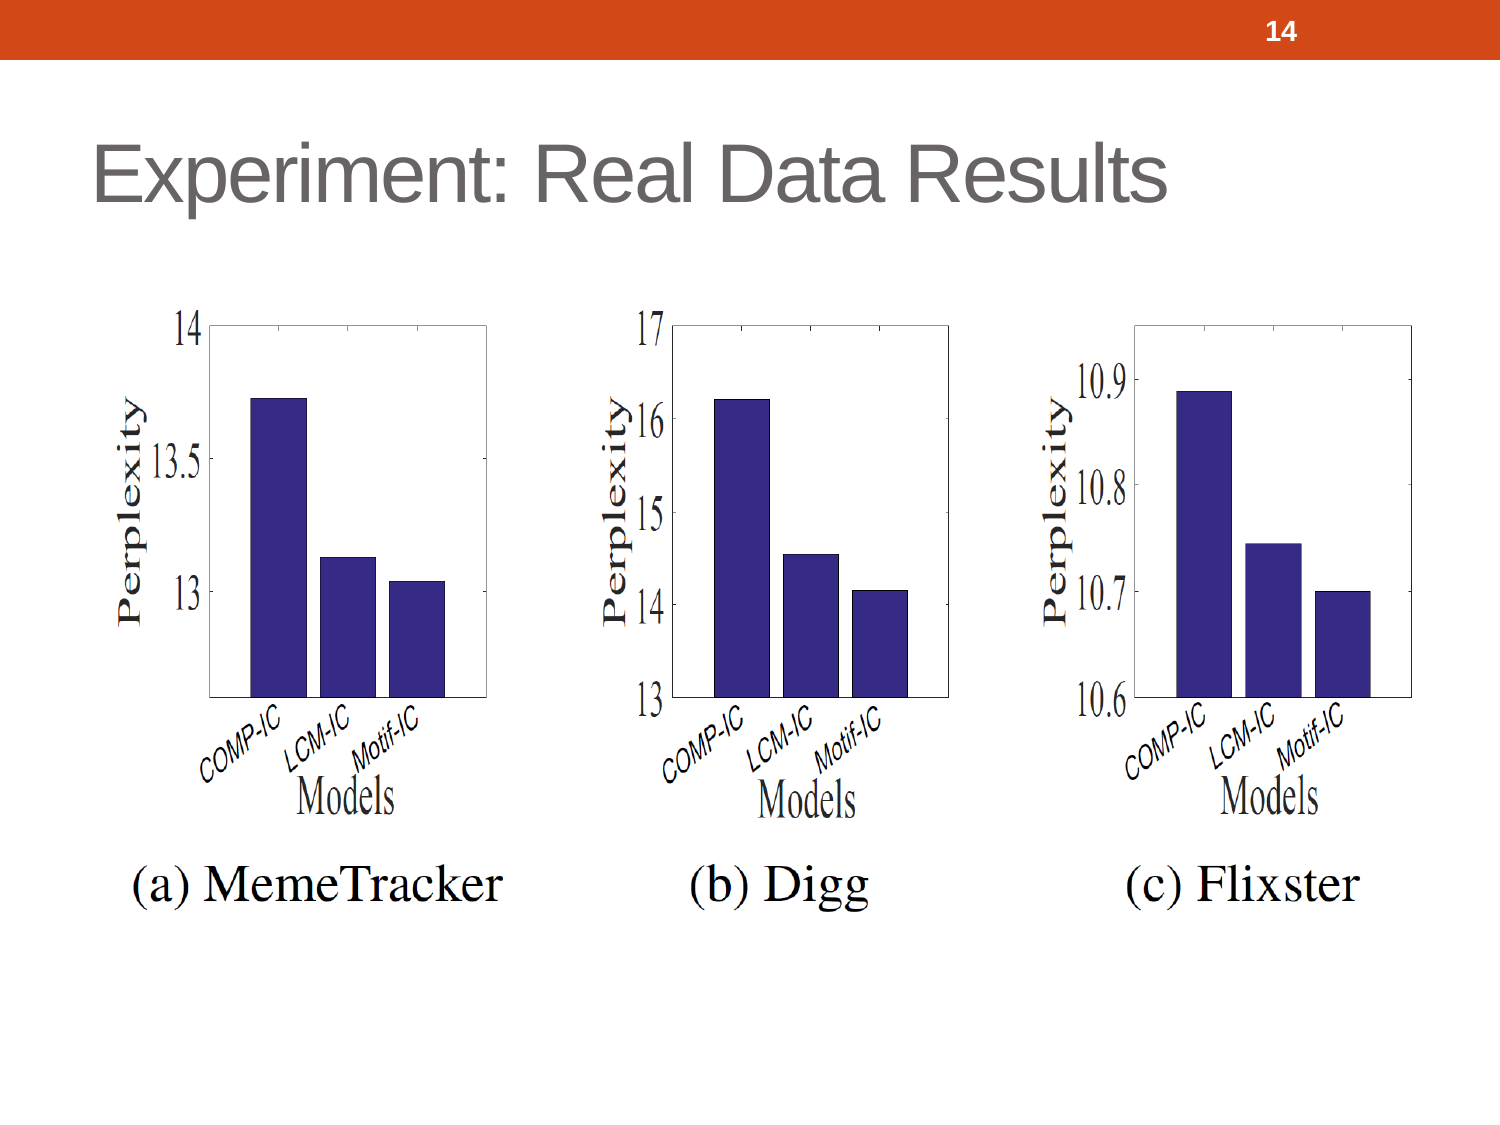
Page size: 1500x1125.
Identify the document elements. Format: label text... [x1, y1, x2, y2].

title Experiment: Real Data Results [75, 87, 1425, 250]
picture [81, 287, 1427, 930]
slide_number 14 [1250, 3, 1425, 57]
